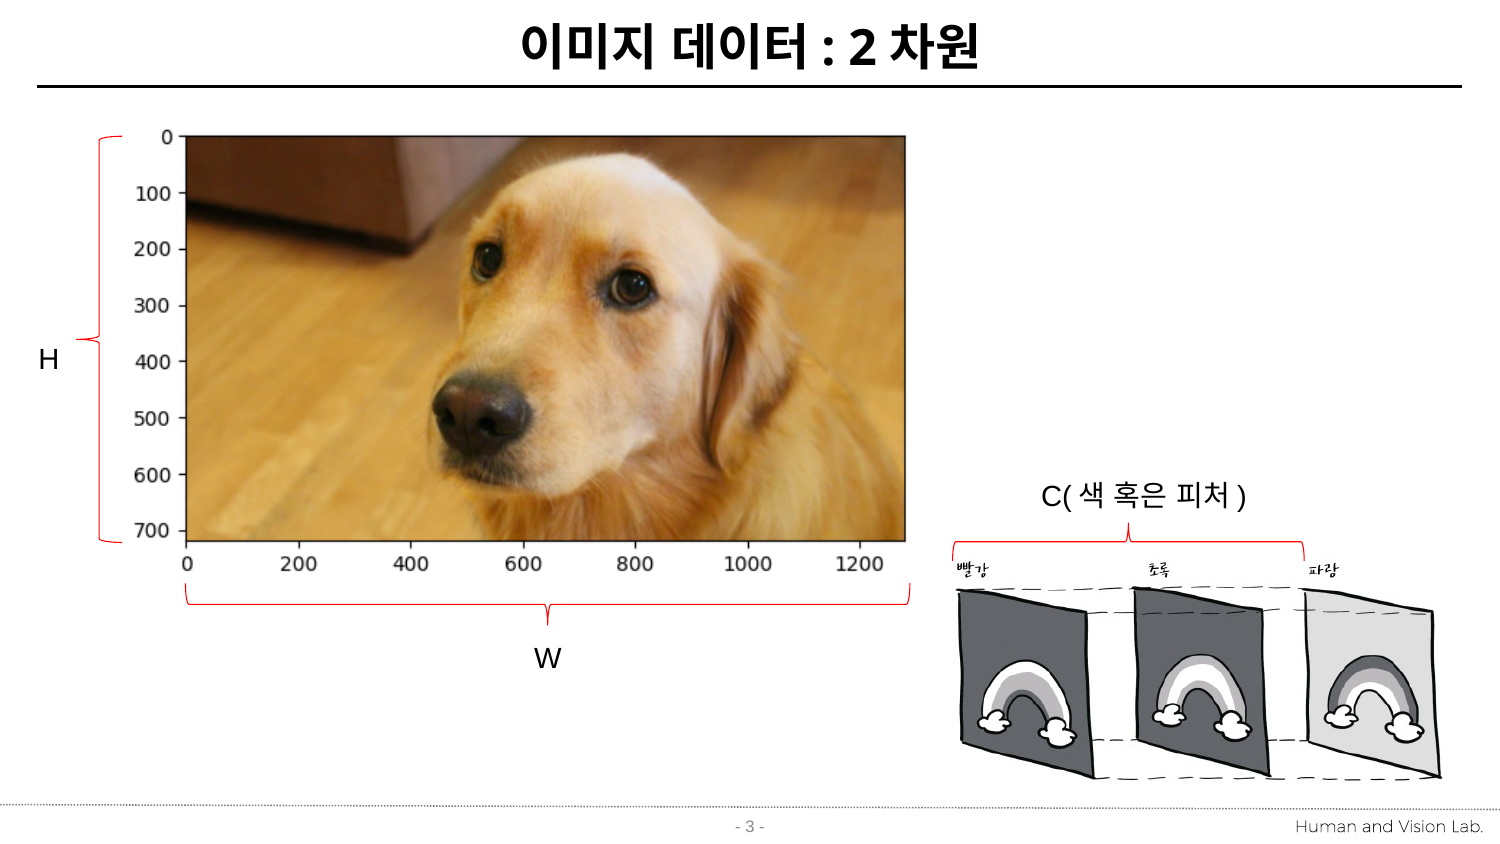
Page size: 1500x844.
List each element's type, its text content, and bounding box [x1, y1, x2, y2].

picture [1280, 816, 1500, 844]
slide_number - 3 - [581, 811, 919, 841]
text_box [185, 590, 911, 626]
text_box H [23, 332, 72, 383]
picture [943, 526, 1445, 789]
text_box C(색 혹은 피처) [1026, 469, 1262, 520]
title 이미지 데이터: 2차원 [37, 11, 1463, 80]
text_box W [519, 632, 577, 683]
text_box [76, 135, 119, 543]
picture [119, 114, 919, 590]
